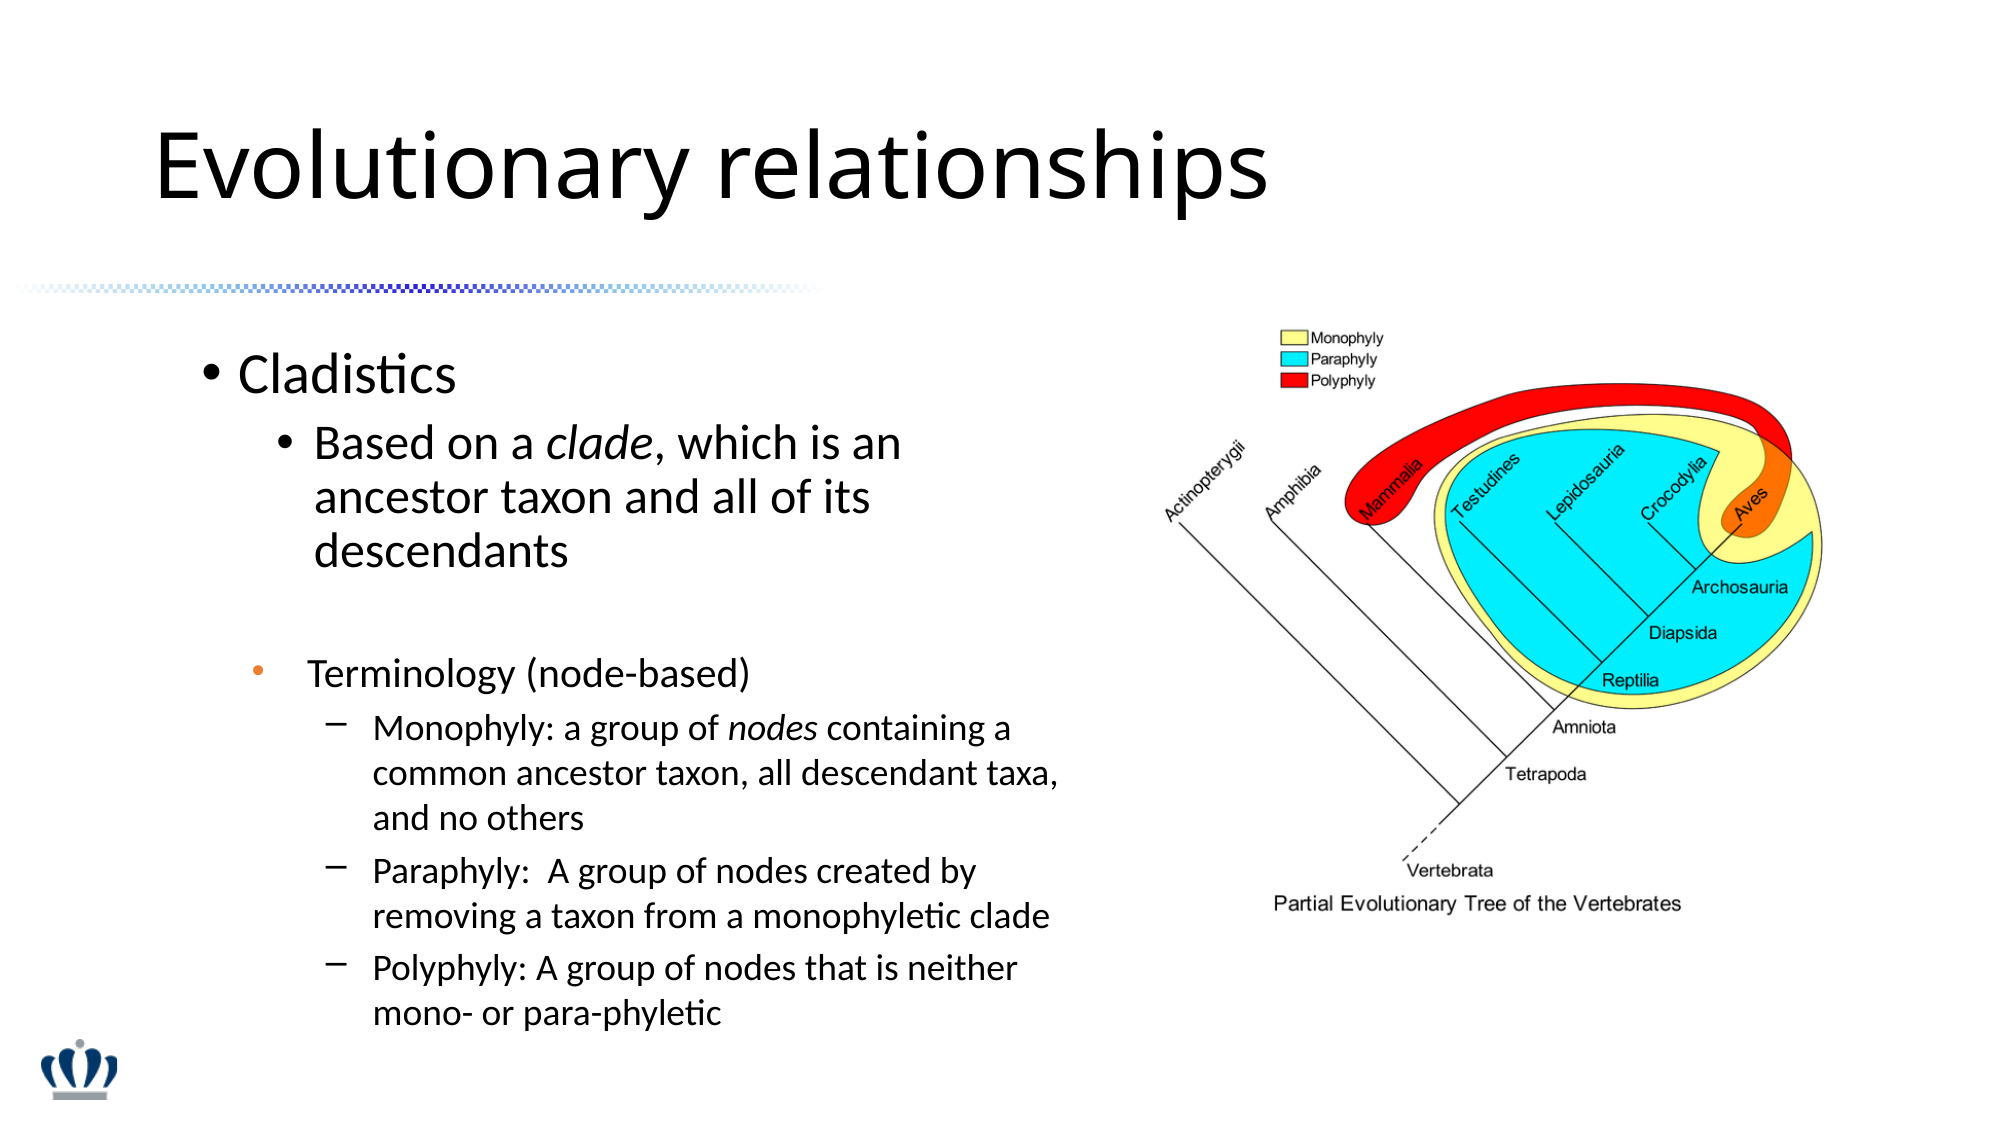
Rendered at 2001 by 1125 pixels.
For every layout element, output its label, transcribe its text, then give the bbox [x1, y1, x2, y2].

text_box Terminology (node-based) Monophyly: a group of nodes containing a common ancestor taxon, all descendant taxa, and no others Paraphyly: A group of nodes created by removing a taxon from a monophyletic clade Polyphyly: A group of nodes that is neither mono- or para-phyletic [235, 638, 1116, 1125]
list Cladistics Based on a clade, which is an ancestor taxon and all of its descendants [186, 336, 1024, 893]
picture [1131, 309, 1860, 925]
title Evolutionary relationships [137, 59, 1863, 278]
